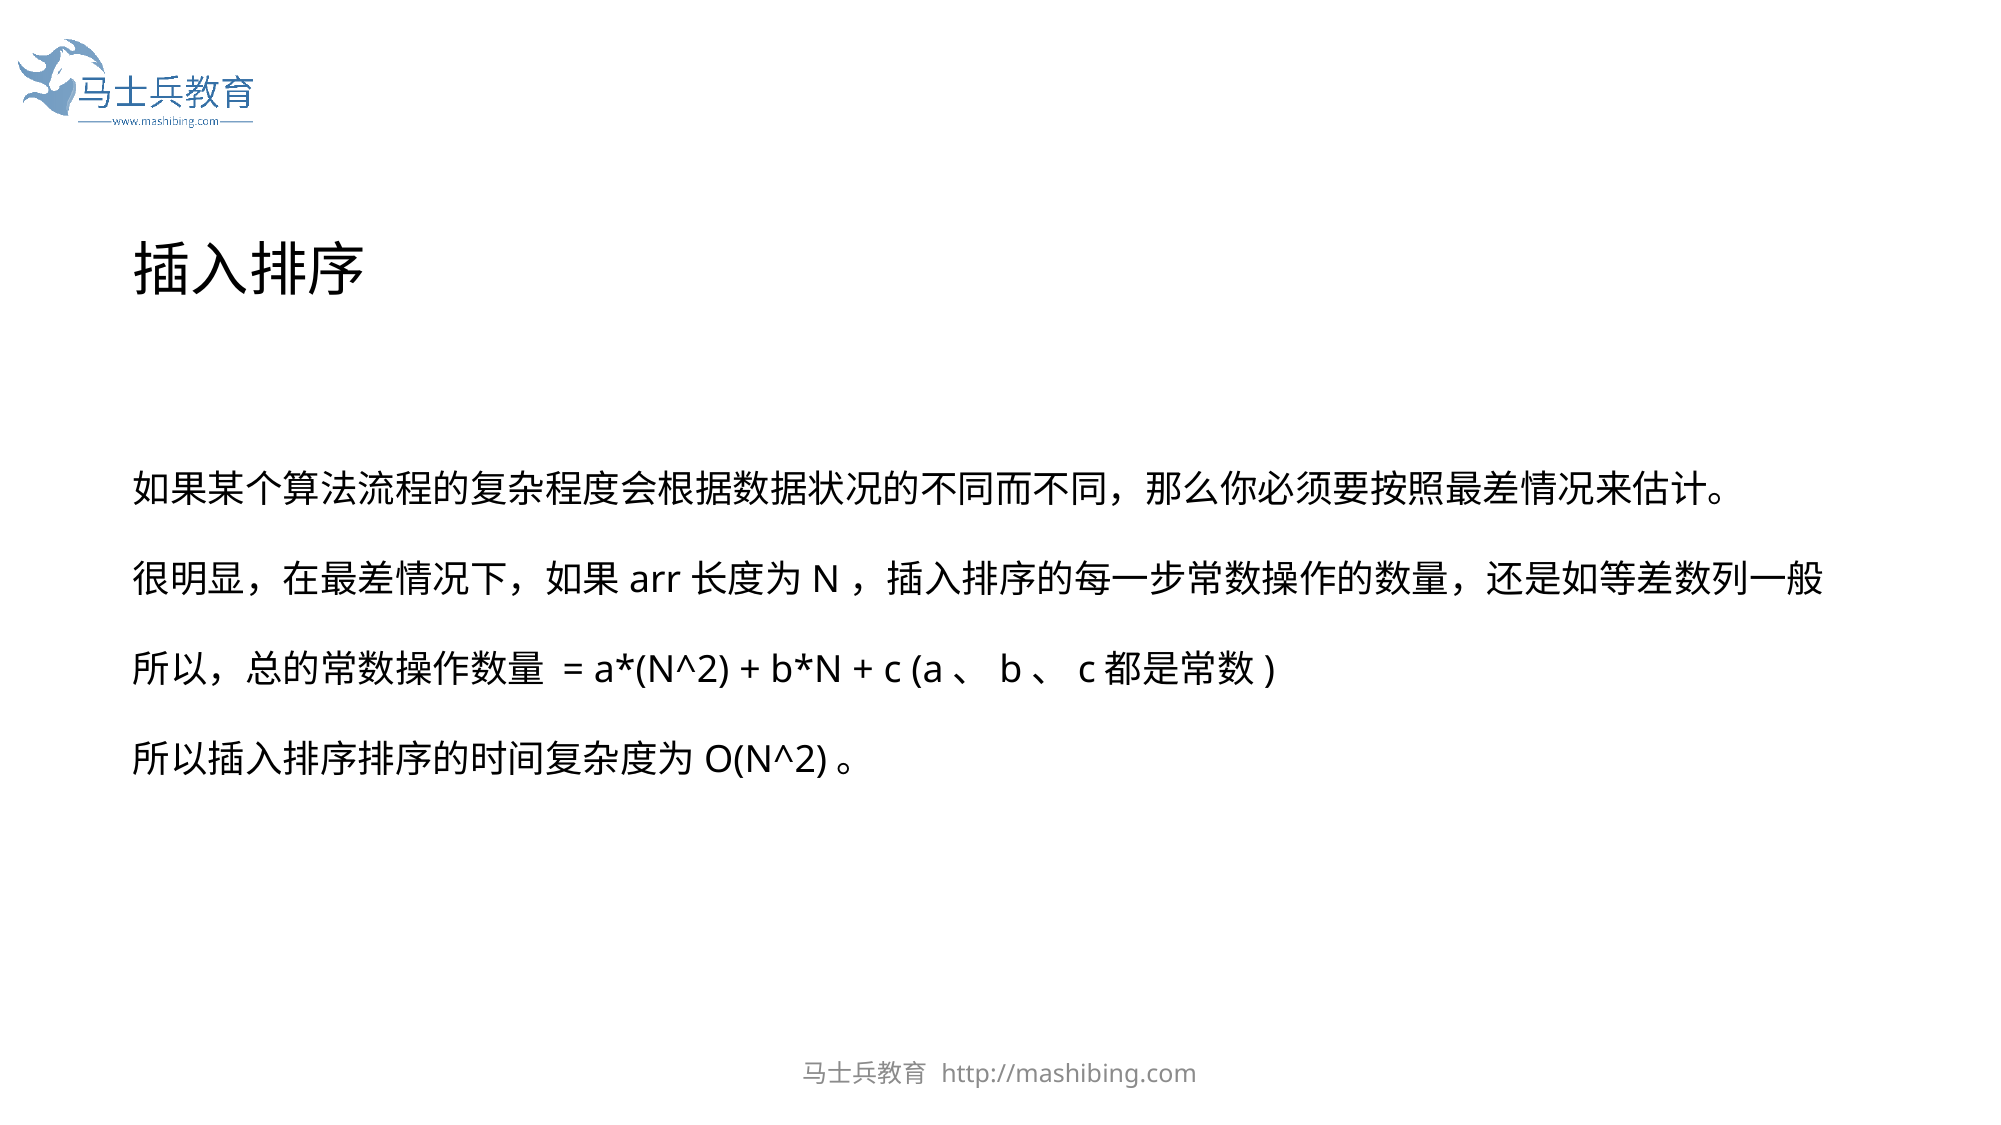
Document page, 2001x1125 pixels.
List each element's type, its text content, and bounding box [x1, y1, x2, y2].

list 如果某个算法流程的复杂程度会根据数据状况的不同而不同，那么你必须要按照最差情况来估计。 很明显，在最差情况下，如果arr长度为N，插入排序的每一步常数操作的数量，还是如等差数列一般 所以，总的常数操作数量 = a*(N^2) + b*N + c (a、b、c都是常数) 所以插入排序排序的时间复杂度为O(N^2)。 [117, 367, 1843, 964]
picture [7, 5, 276, 177]
footer 马士兵教育 http://mashibing.com [662, 1042, 1338, 1103]
title 插入排序 [117, 176, 1843, 367]
